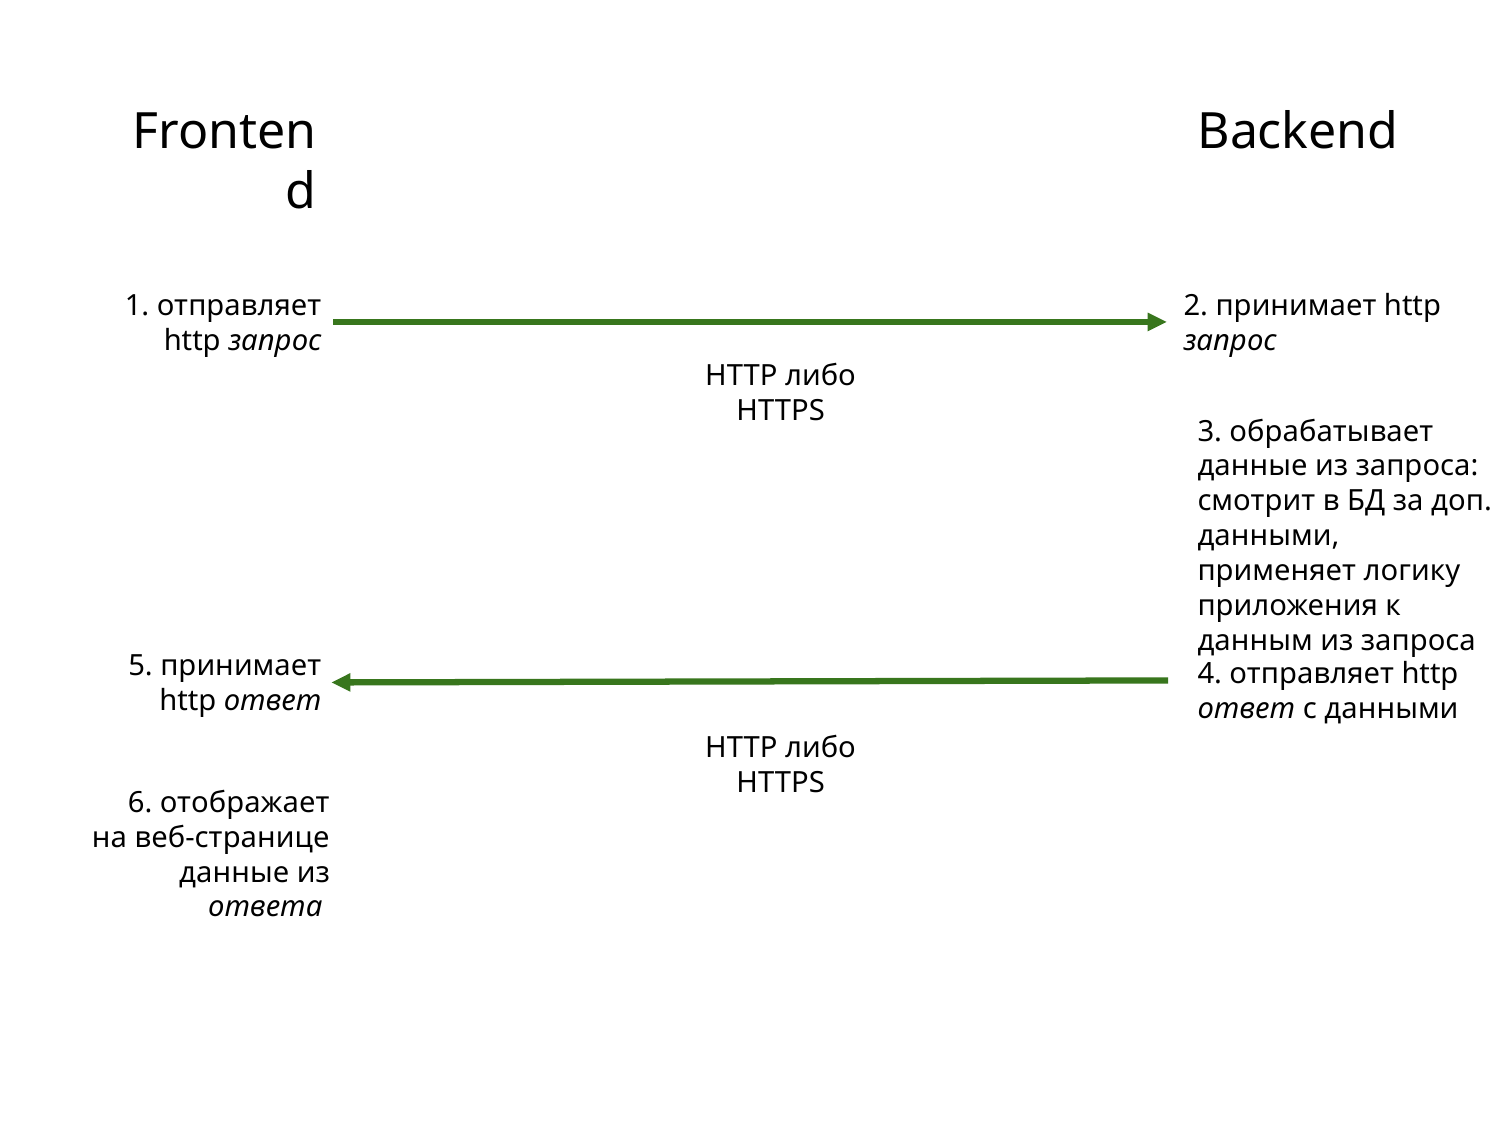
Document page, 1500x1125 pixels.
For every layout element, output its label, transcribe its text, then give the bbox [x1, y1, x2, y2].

text_box 6. отображает на веб-странице данные из ответа [0, 767, 345, 938]
text_box 1. отправляет http запрос [0, 271, 337, 372]
text_box Backend [1182, 83, 1434, 192]
text_box HTTP либо HTTPS [608, 713, 953, 849]
text_box Frontend [91, 83, 332, 192]
text_box 2. принимает http запрос [1168, 271, 1500, 372]
text_box 4. отправляет http ответ с данными [1182, 639, 1500, 740]
text_box HTTP либо HTTPS [608, 341, 953, 477]
text_box 3. обрабатывает данные из запроса: смотрит в БД за доп. данными, применяет логику приложения к данным из запроса [1182, 396, 1500, 639]
text_box 5. принимает http ответ [0, 630, 337, 731]
